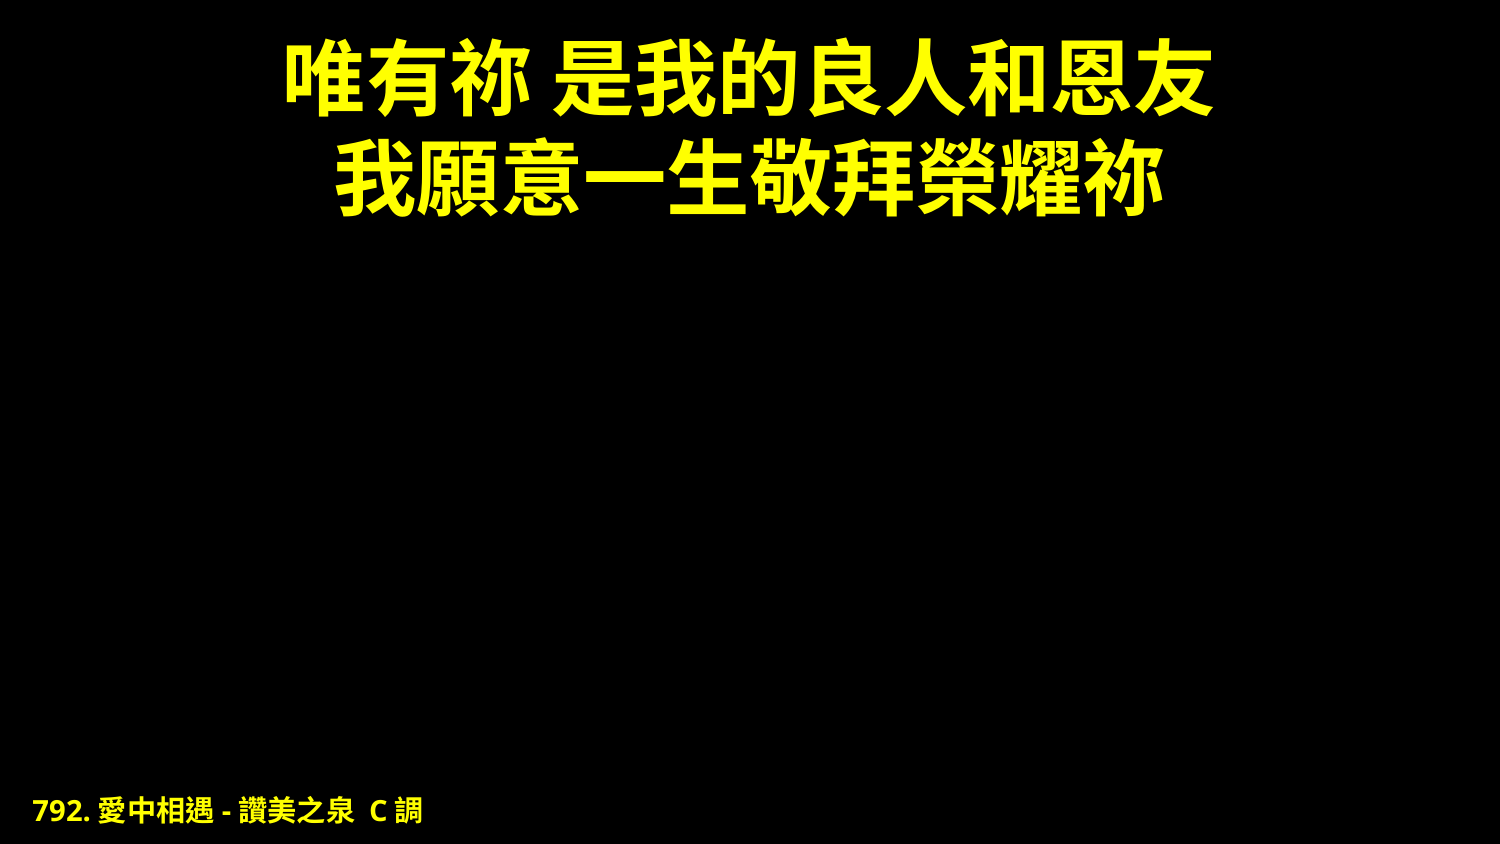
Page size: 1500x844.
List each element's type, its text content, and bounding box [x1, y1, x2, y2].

title 唯有祢 是我的良人和恩友 我願意一生敬拜榮耀祢 [0, 55, 1500, 197]
text_box 792.愛中相遇-讚美之泉 C調 [17, 784, 656, 835]
